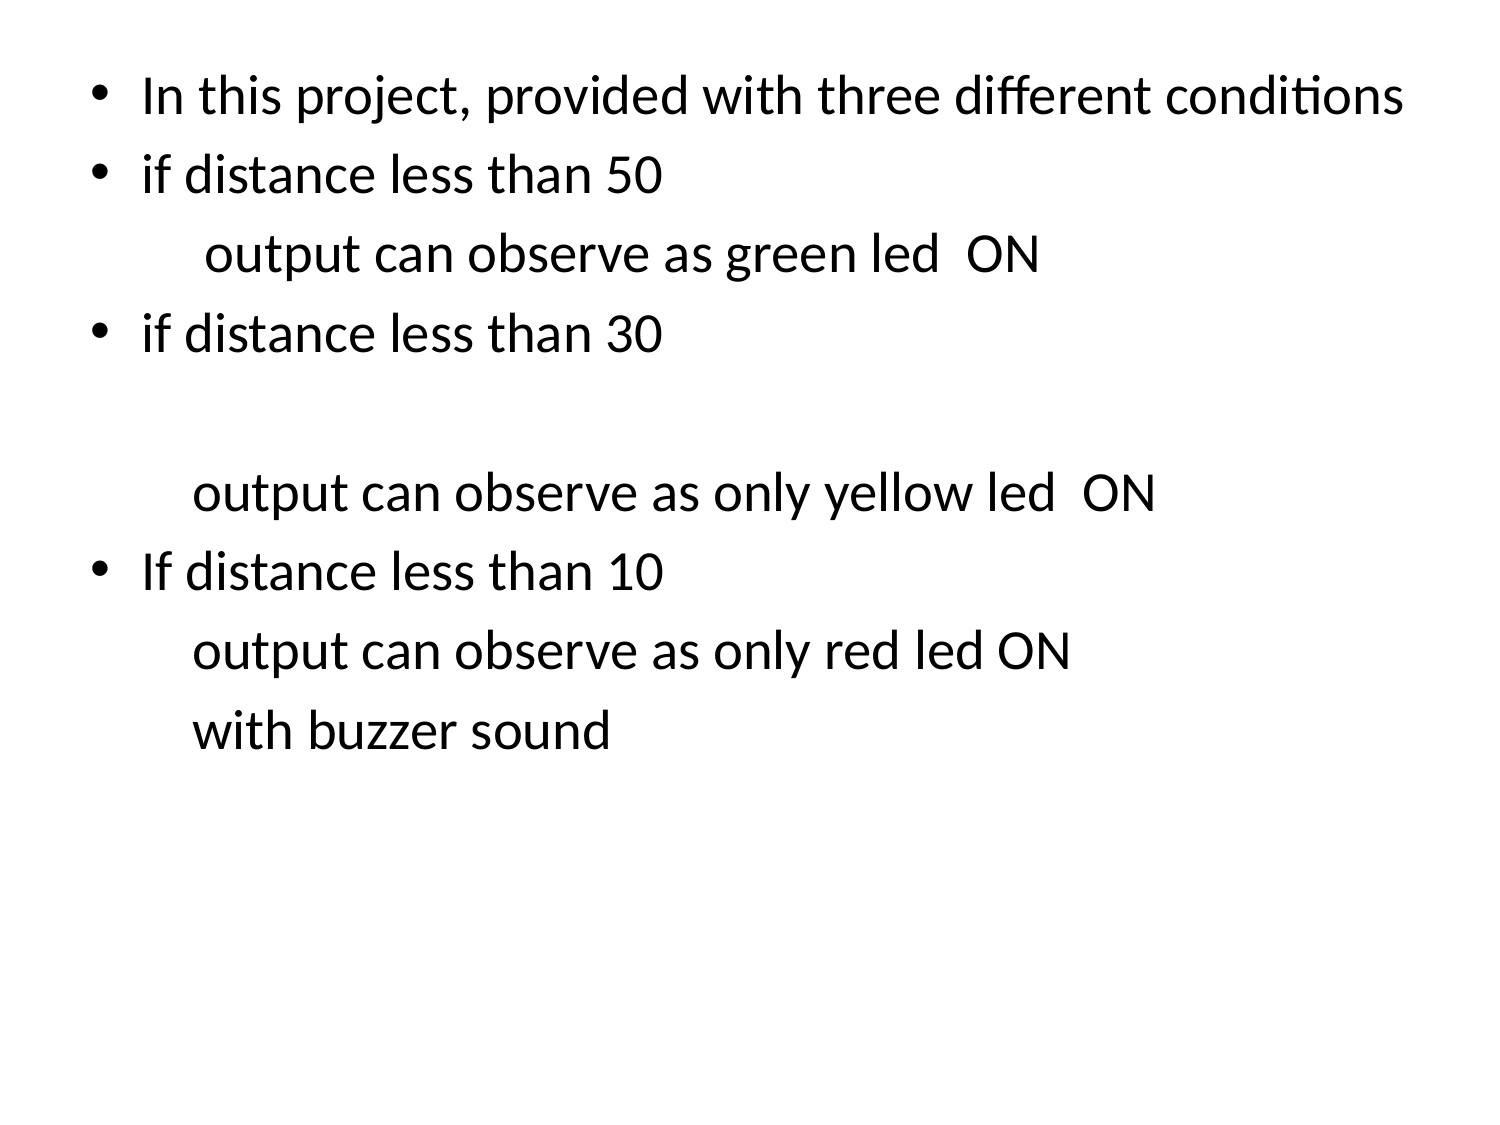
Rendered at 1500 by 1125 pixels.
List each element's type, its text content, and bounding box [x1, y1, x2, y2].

list In this project, provided with three different conditions if distance less than 50 output can observe as green led ON if distance less than 30 output can observe as only yellow led ON If distance less than 10 output can observe as only red led ON with buzzer sound [75, 50, 1425, 793]
